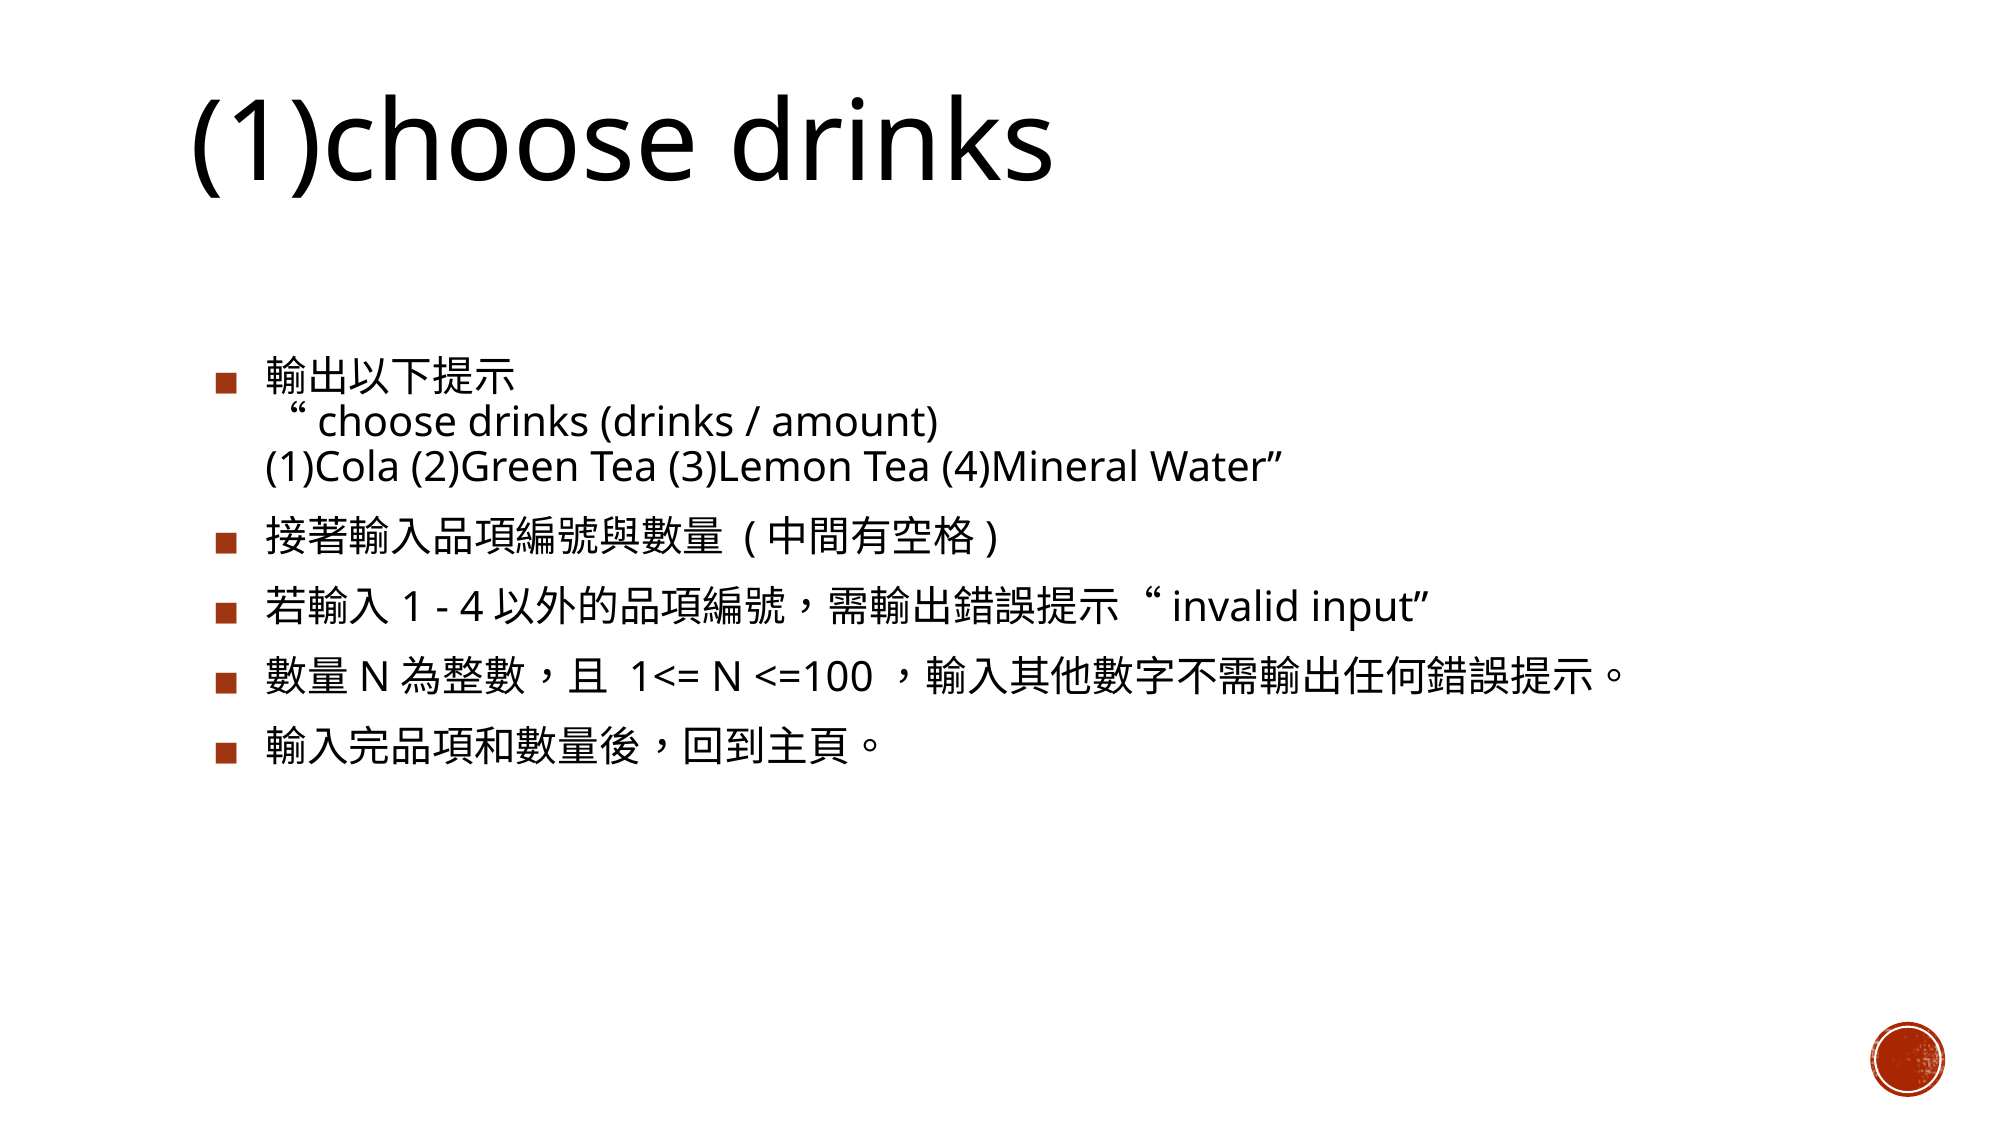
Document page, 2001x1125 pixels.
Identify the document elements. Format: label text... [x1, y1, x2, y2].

picture [1870, 1021, 1946, 1097]
list 輸出以下提示 “choose drinks (drinks / amount) (1)Cola (2)Green Tea (3)Lemon Tea (4)Mineral Water” 接著輸入品項編號與數量 (中間有空格) 若輸入1 - 4以外的品項編號，需輸出錯誤提示“invalid input” 數量N為整數，且 1<= N <=100，輸入其他數字不需輸出任何錯誤提示。 輸入完品項和數量後，回到主頁。 [175, 348, 1826, 1013]
title (1)choose drinks [175, 79, 1826, 344]
